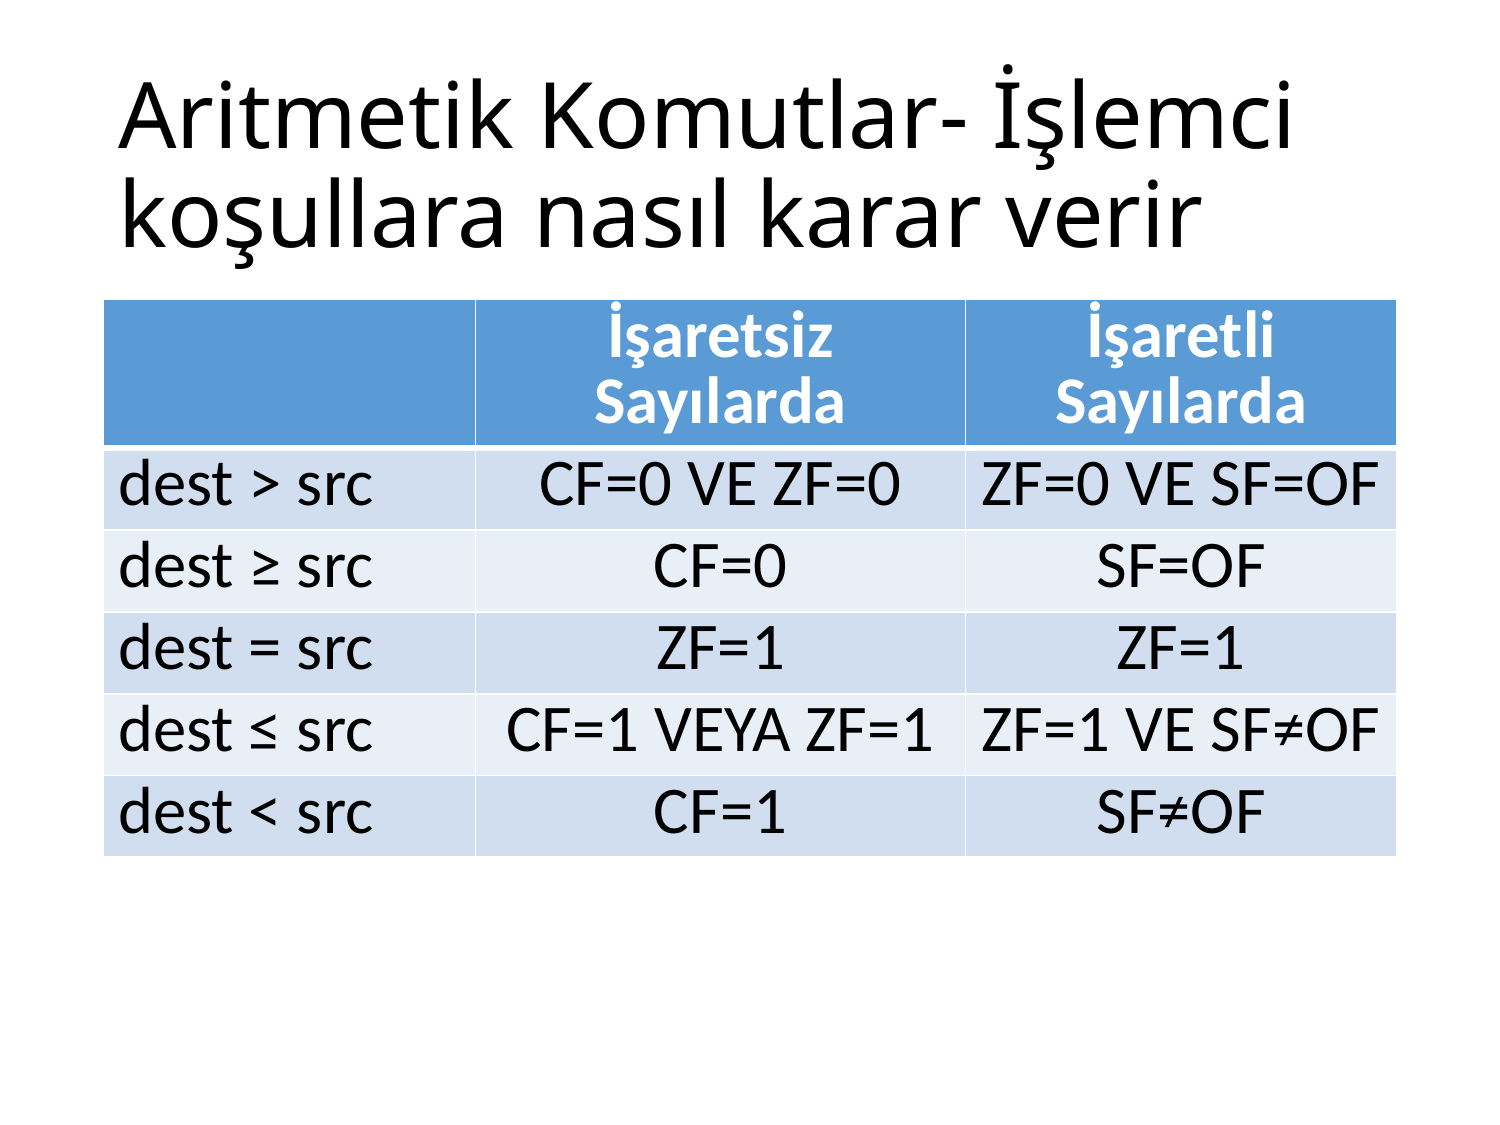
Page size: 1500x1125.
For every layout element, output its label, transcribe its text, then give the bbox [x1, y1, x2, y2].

table_cell dest < src [104, 776, 475, 856]
table_cell CF=1 [476, 776, 965, 856]
table_header [104, 300, 475, 445]
table_cell ZF=0 VE SF=OF [966, 451, 1396, 529]
table_cell dest = src [104, 613, 475, 693]
title Aritmetik Komutlar- İşlemci koşullara nasıl karar verir [103, 59, 1397, 278]
table_header İşaretli Sayılarda [966, 300, 1396, 445]
table_cell CF=1 VEYA ZF=1 [476, 695, 965, 775]
table_cell SF=OF [966, 531, 1396, 611]
table_cell dest ≤ src [104, 695, 475, 775]
table_cell dest > src [104, 451, 475, 529]
table_cell ZF=1 [966, 613, 1396, 693]
table_cell SF≠OF [966, 776, 1396, 856]
table_cell CF=0 [476, 531, 965, 611]
table_cell dest ≥ src [104, 531, 475, 611]
table_header İşaretsiz Sayılarda [476, 300, 965, 445]
table_cell ZF=1 VE SF≠OF [966, 695, 1396, 775]
table_cell ZF=1 [476, 613, 965, 693]
table_cell CF=0 VE ZF=0 [476, 451, 965, 529]
